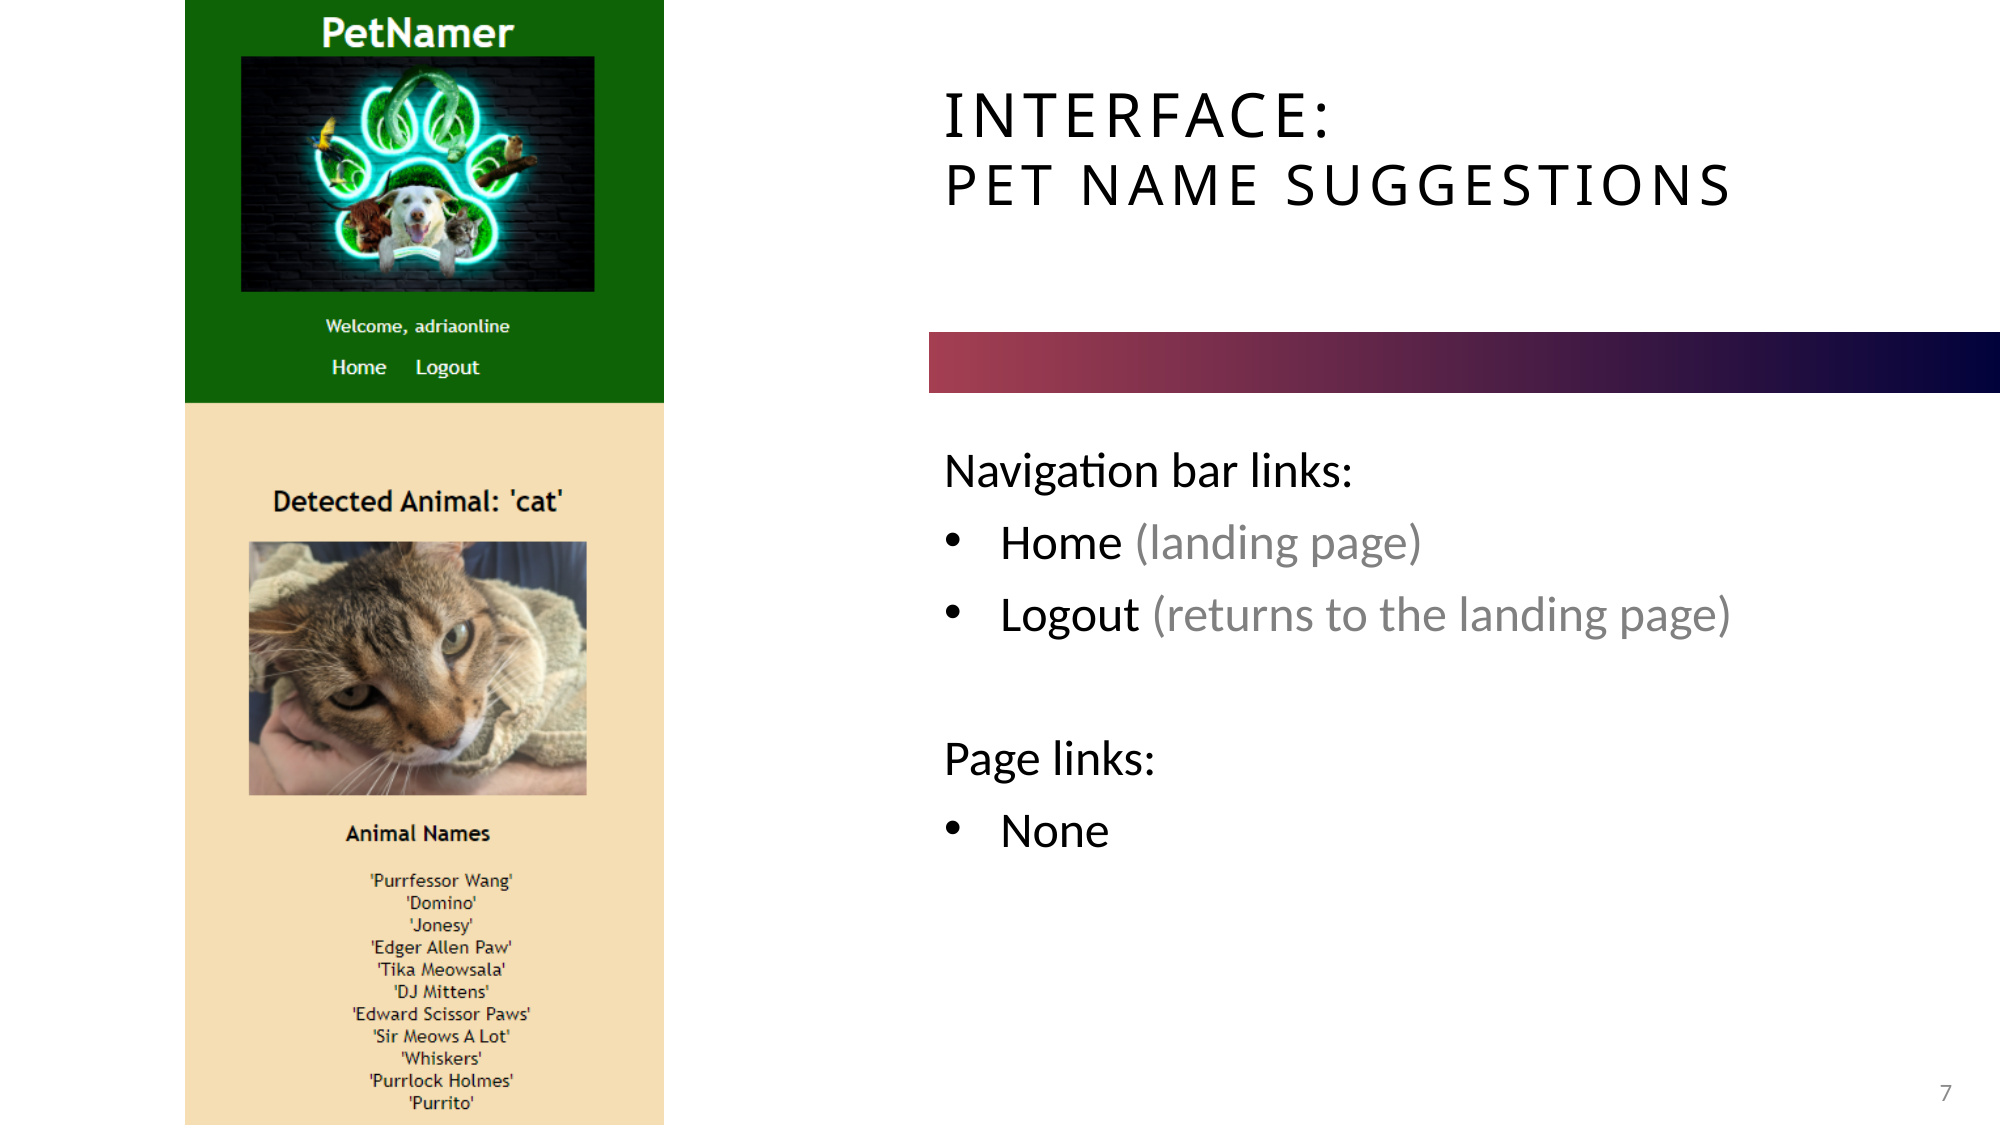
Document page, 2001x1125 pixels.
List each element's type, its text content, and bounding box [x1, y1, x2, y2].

list [929, 332, 2000, 393]
text_box Navigation bar links: Home (landing page) Logout (returns to the landing page) Page links: None [929, 417, 1968, 917]
slide_number 7 [1894, 1061, 1968, 1121]
title Interface: Pet name suggestions [929, 68, 2000, 226]
picture [185, 0, 664, 1125]
